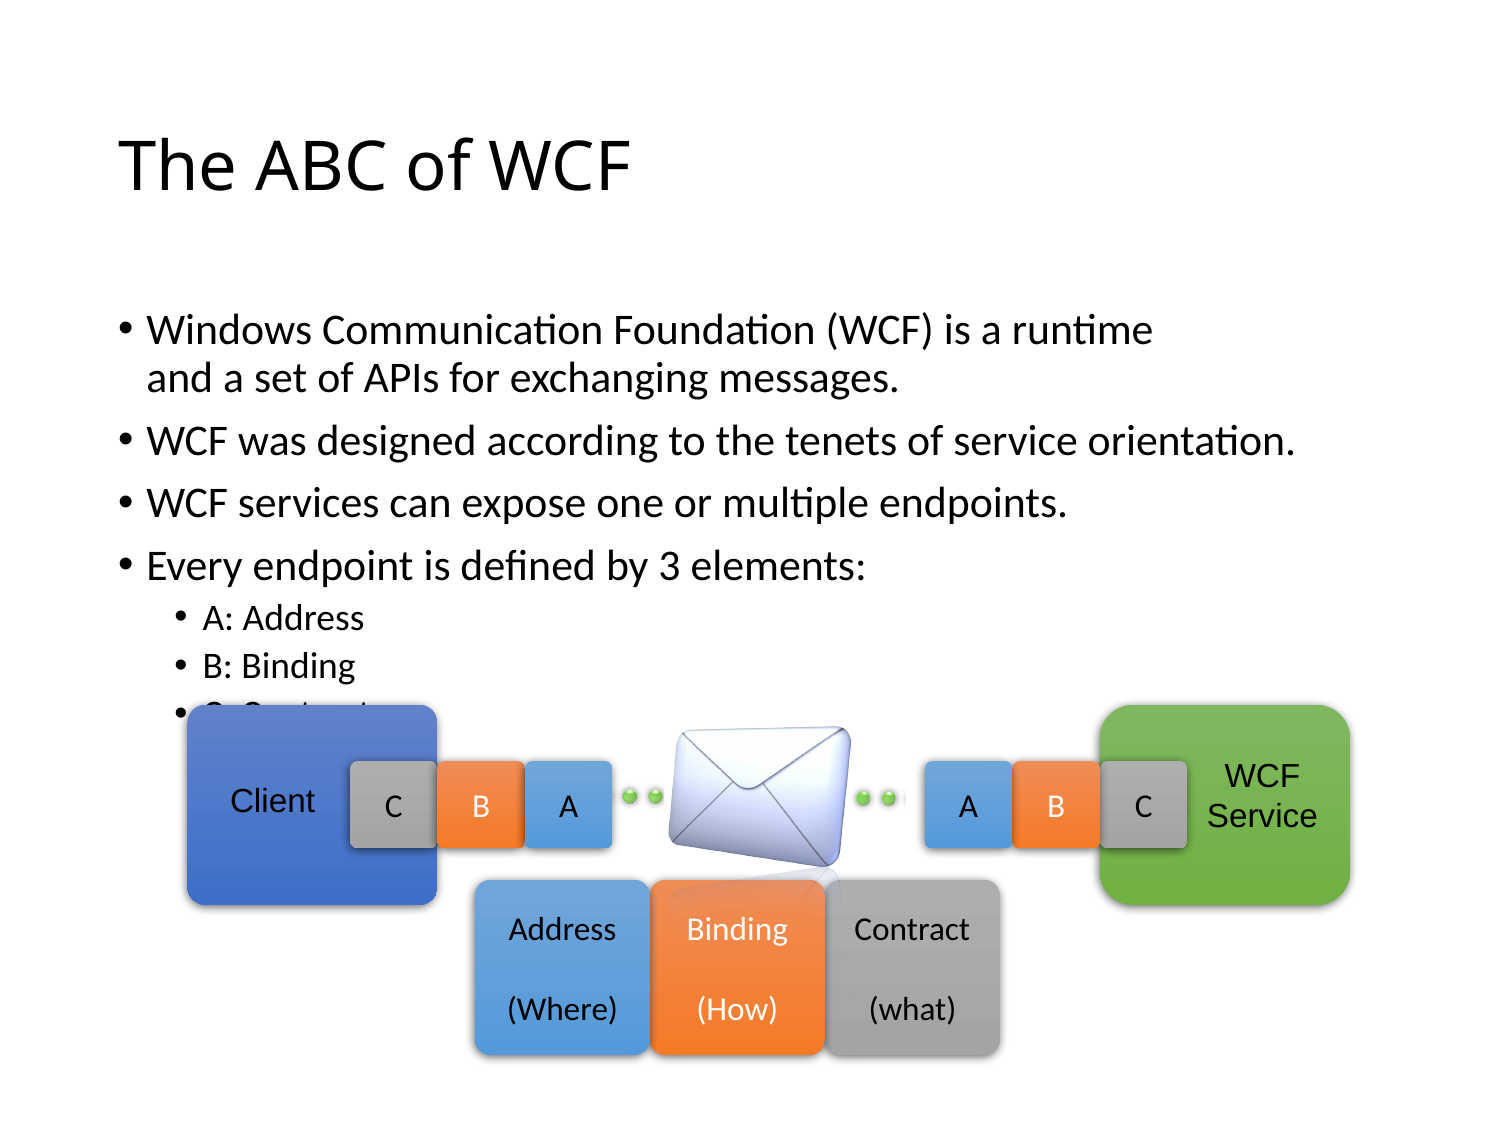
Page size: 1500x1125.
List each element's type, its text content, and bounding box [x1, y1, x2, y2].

text_box Contract (what) [831, 879, 1000, 1055]
text_box Binding (How) [654, 880, 826, 1055]
picture [613, 692, 906, 1005]
text_box Address (Where) [474, 879, 650, 1055]
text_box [187, 704, 438, 905]
title The ABC of WCF [103, 59, 1397, 278]
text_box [1099, 704, 1350, 905]
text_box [924, 760, 1188, 849]
list Windows Communication Foundation (WCF) is a runtime and a set of APIs for exchanging messages. WCF was designed according to the tenets of service orientation. WCF services can expose one or multiple endpoints. Every endpoint is defined by 3 elements: A: Address B: Binding C: Contract [103, 299, 1397, 1014]
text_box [349, 760, 613, 849]
